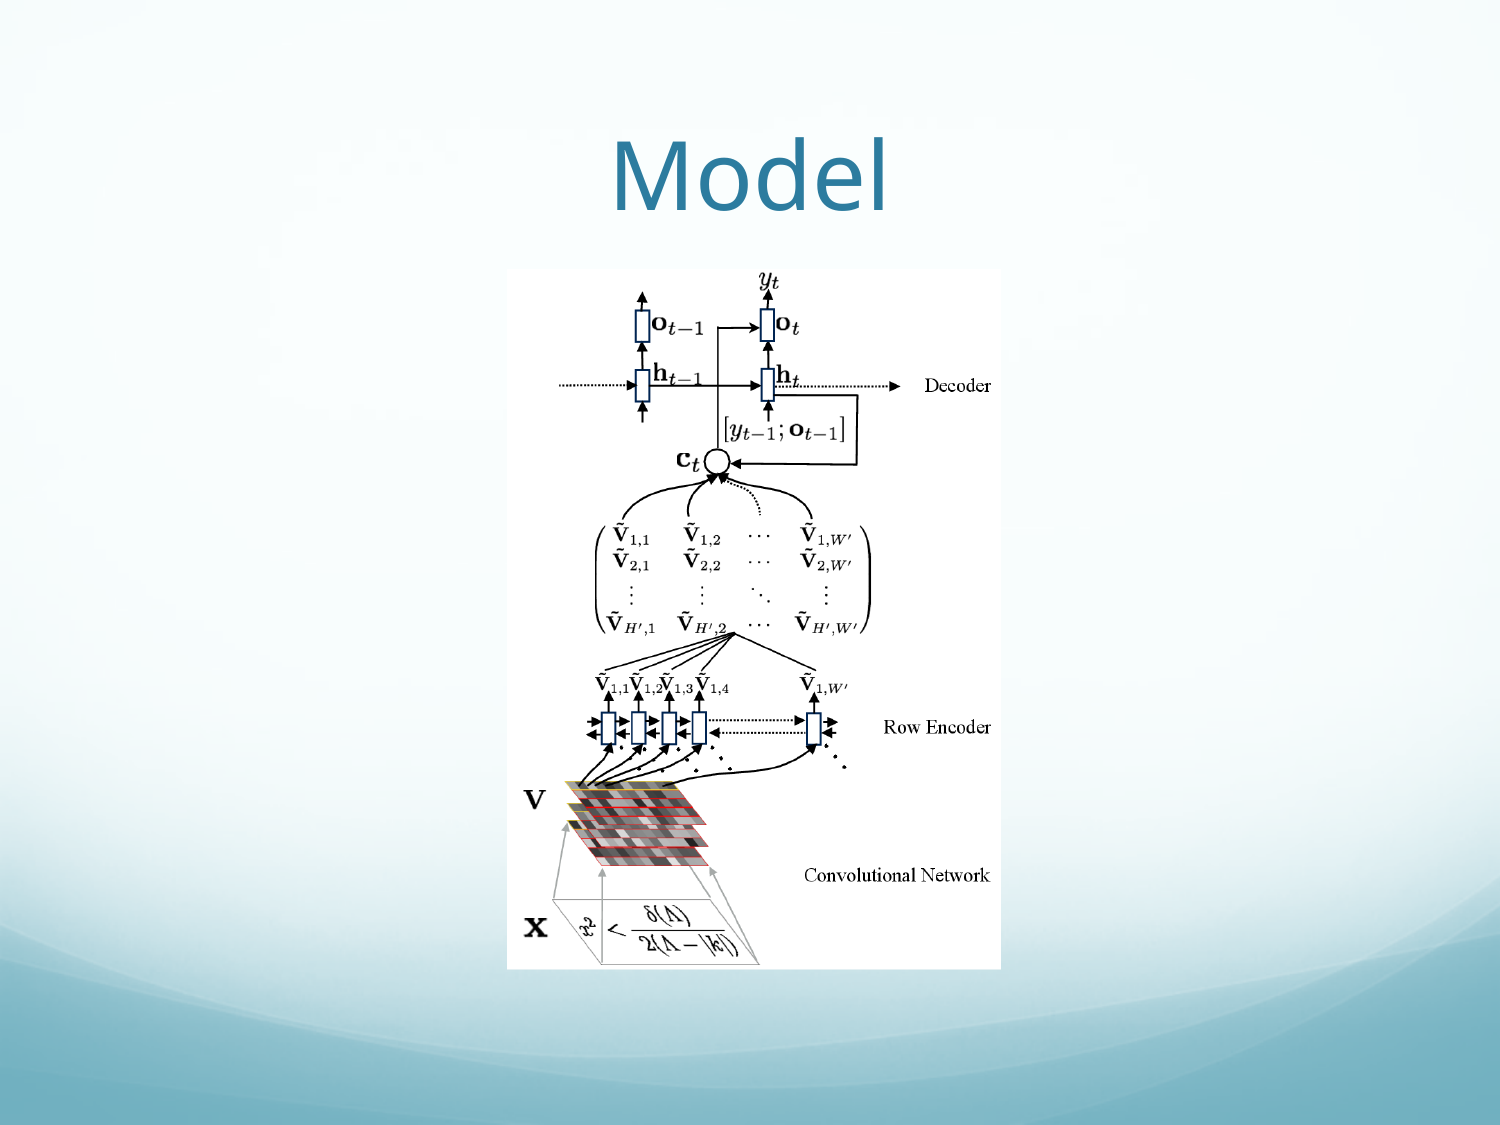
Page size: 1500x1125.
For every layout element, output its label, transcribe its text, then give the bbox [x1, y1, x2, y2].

title Model [90, 17, 1410, 237]
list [89, 261, 1410, 976]
